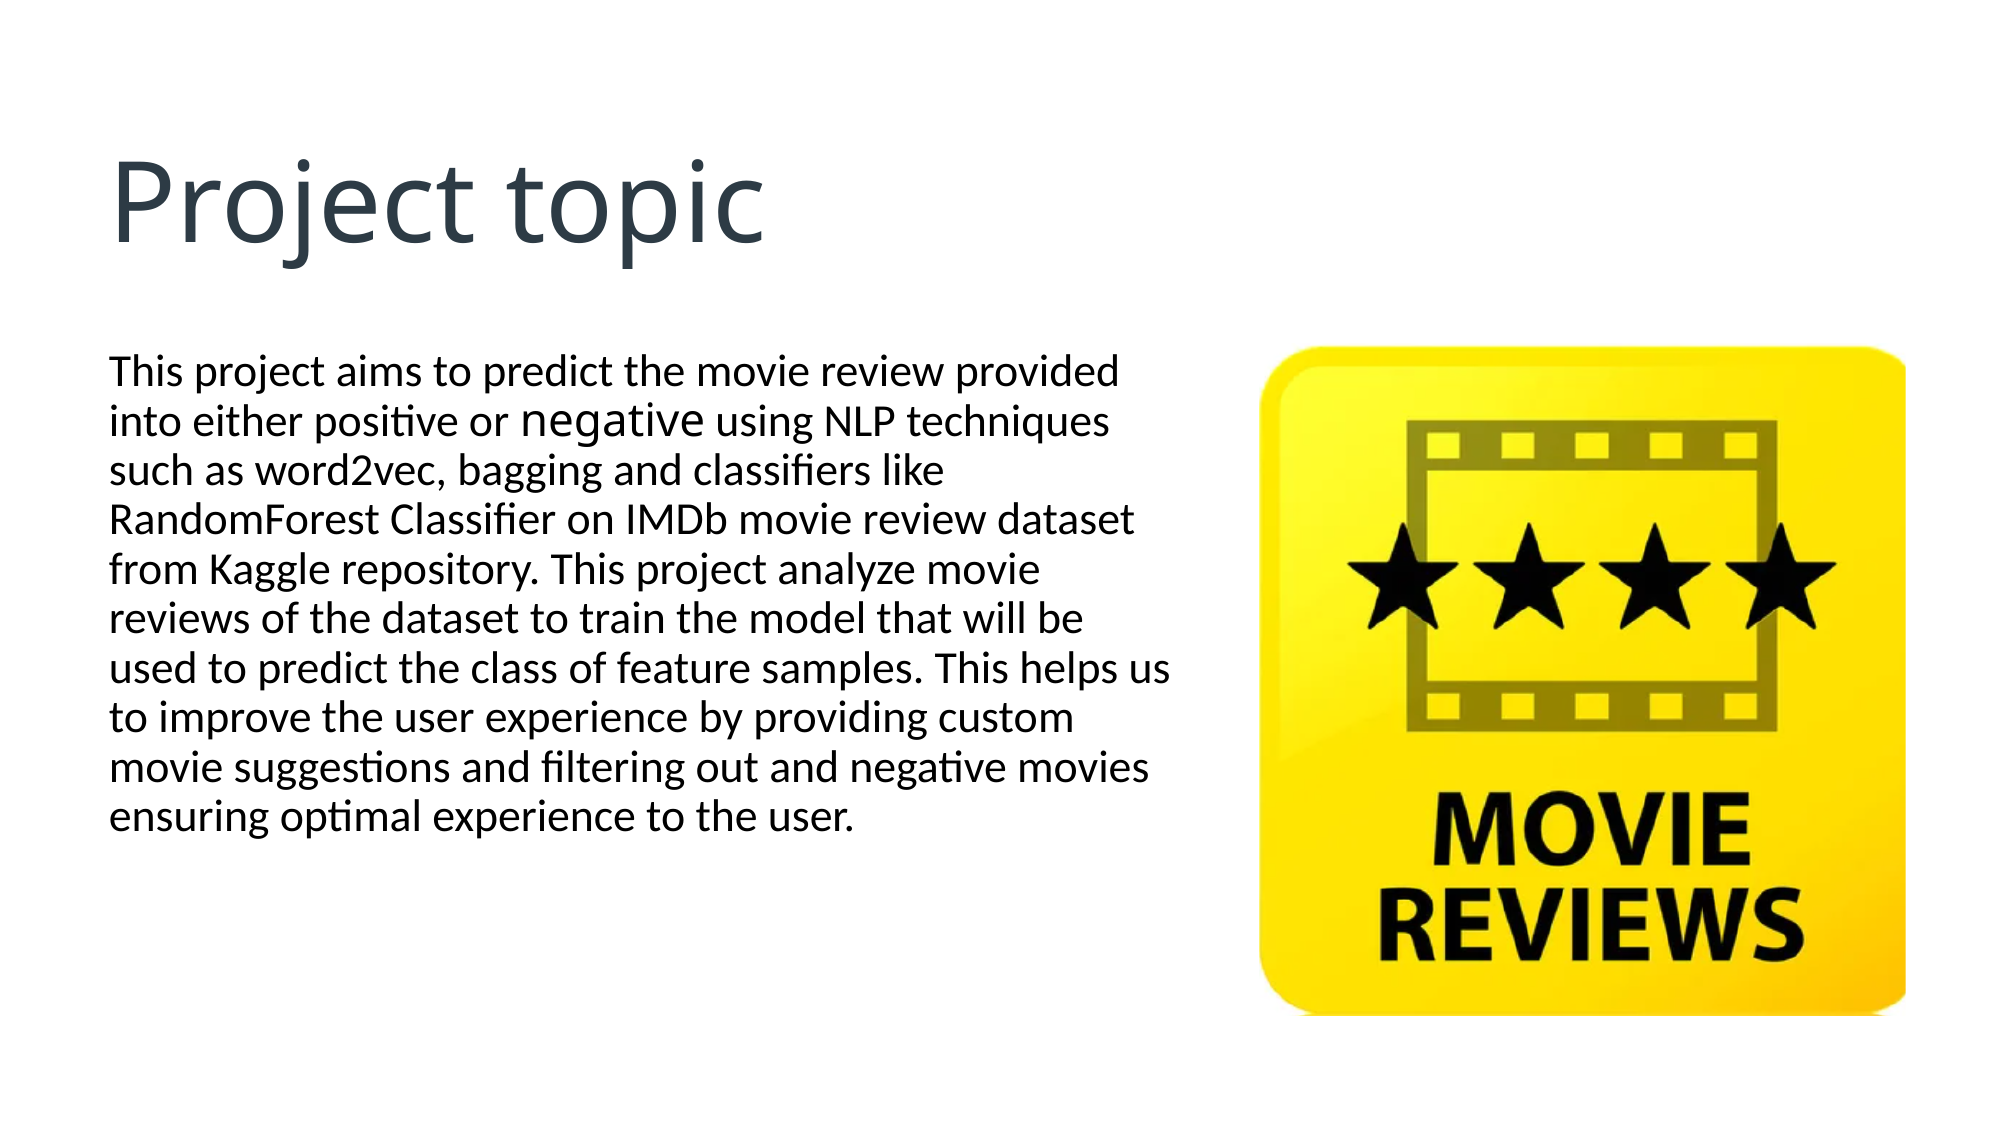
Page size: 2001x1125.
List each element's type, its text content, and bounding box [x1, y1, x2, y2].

picture [1259, 343, 1906, 1016]
text_box [999, 562, 1050, 613]
text_box [1050, 612, 1100, 663]
text_box [975, 537, 1025, 588]
text_box [1025, 587, 1075, 638]
list This project aims to predict the movie review provided into either positive or negative using NLP techniques such as word2vec, bagging and classifiers like RandomForest Classifier on IMDb movie review dataset from Kaggle repository. This project analyze movie reviews of the dataset to train the model that will be used to predict the class of feature samples. This helps us to improve the user experience by providing custom movie suggestions and filtering out and negative movies ensuring optimal experience to the user. [93, 339, 1196, 1016]
title Project topic [93, 39, 1902, 275]
